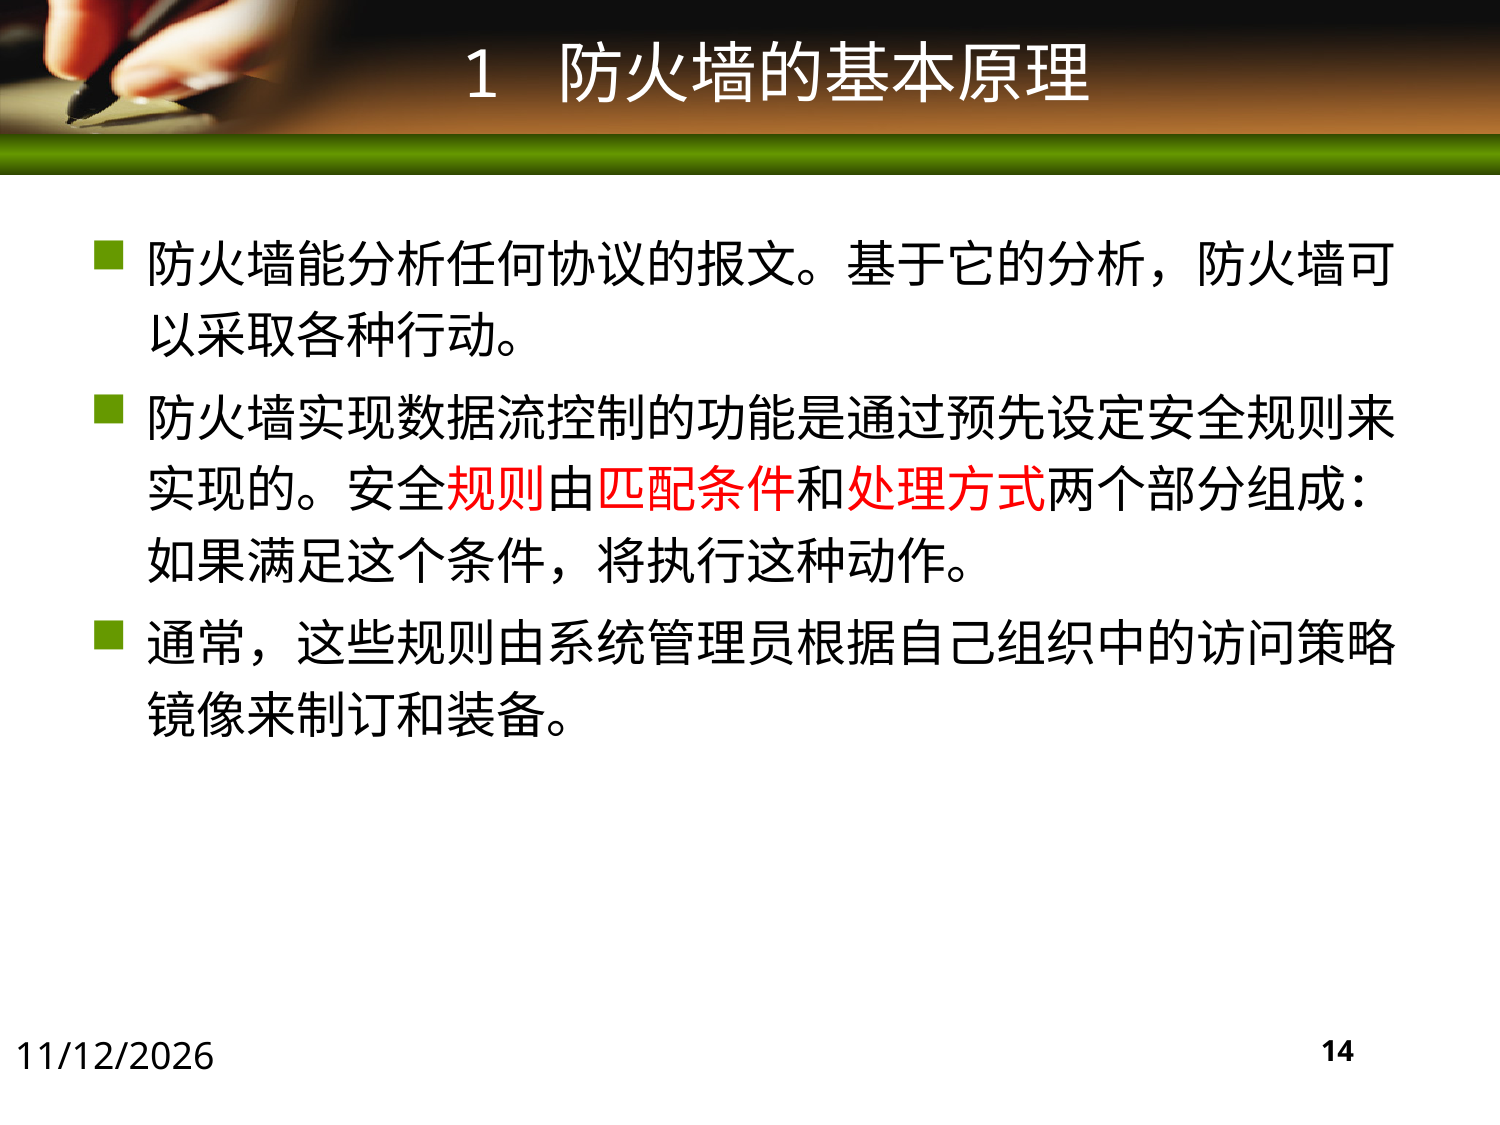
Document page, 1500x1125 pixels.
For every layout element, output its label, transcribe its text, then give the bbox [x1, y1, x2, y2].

title 1 防火墙的基本原理 [74, 24, 1438, 118]
slide_number 14 [1174, 1024, 1500, 1103]
footer [0, 1024, 475, 1103]
list 防火墙能分析任何协议的报文。基于它的分析，防火墙可以采取各种行动。 防火墙实现数据流控制的功能是通过预先设定安全规则来实现的。安全规则由匹配条件和处理方式两个部分组成：如果满足这个条件，将执行这种动作。 通常，这些规则由系统管理员根据自己组织中的访问策略镜像来制订和装备。 [74, 212, 1413, 1038]
picture [0, 0, 1500, 134]
